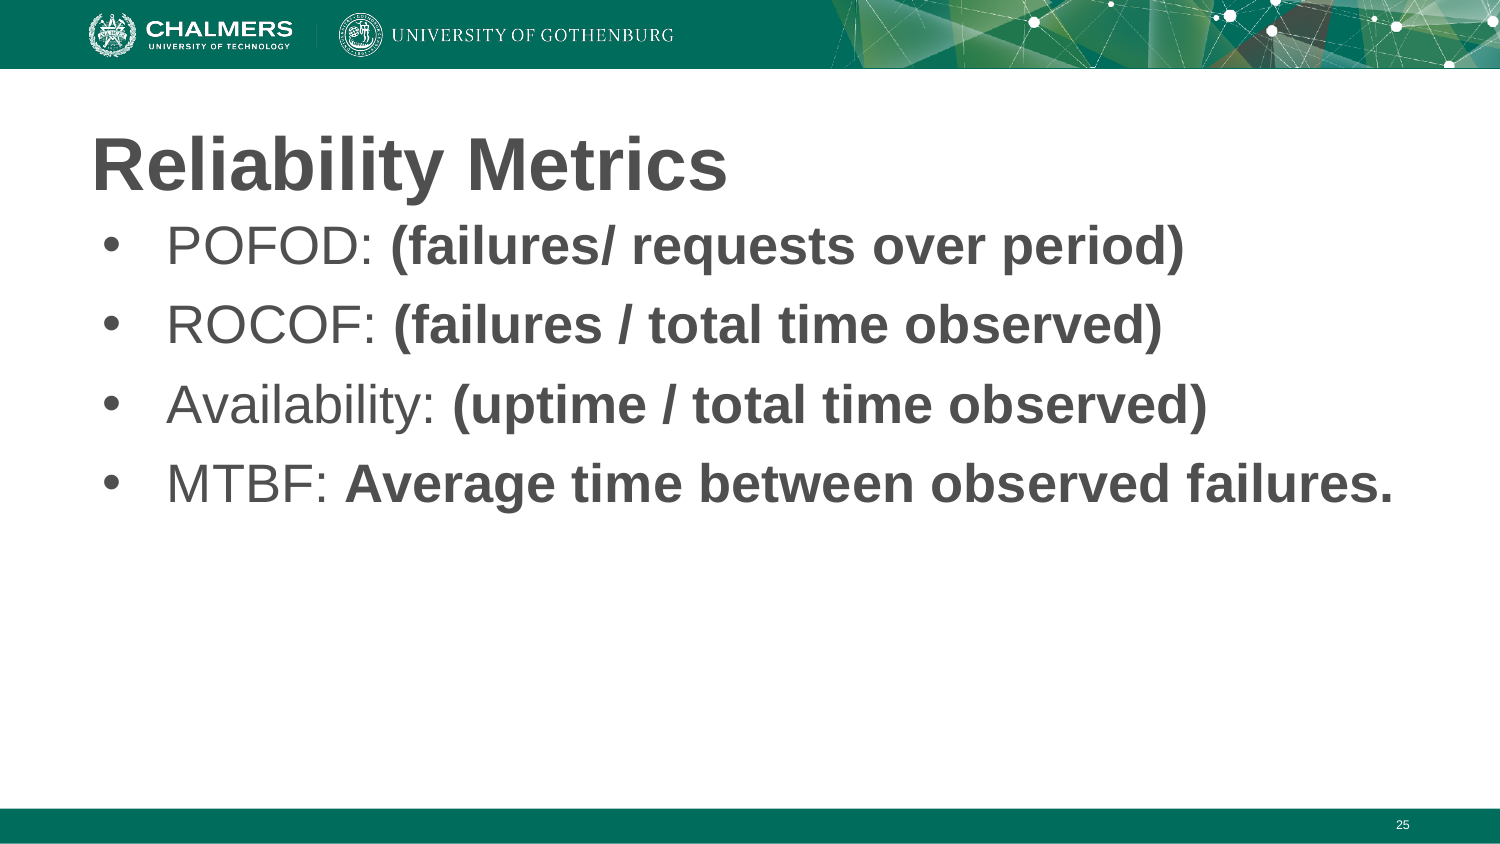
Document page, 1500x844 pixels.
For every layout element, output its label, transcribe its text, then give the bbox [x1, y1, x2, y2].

picture [759, 0, 1500, 68]
slide_number ‹#› [1074, 809, 1425, 844]
list POFOD: (failures/ requests over period) ROCOF: (failures / total time observed) Availability: (uptime / total time observed) MTBF: Average time between observed failures. [76, 210, 1425, 782]
picture [64, 0, 696, 85]
title Reliability Metrics [76, 100, 1425, 210]
